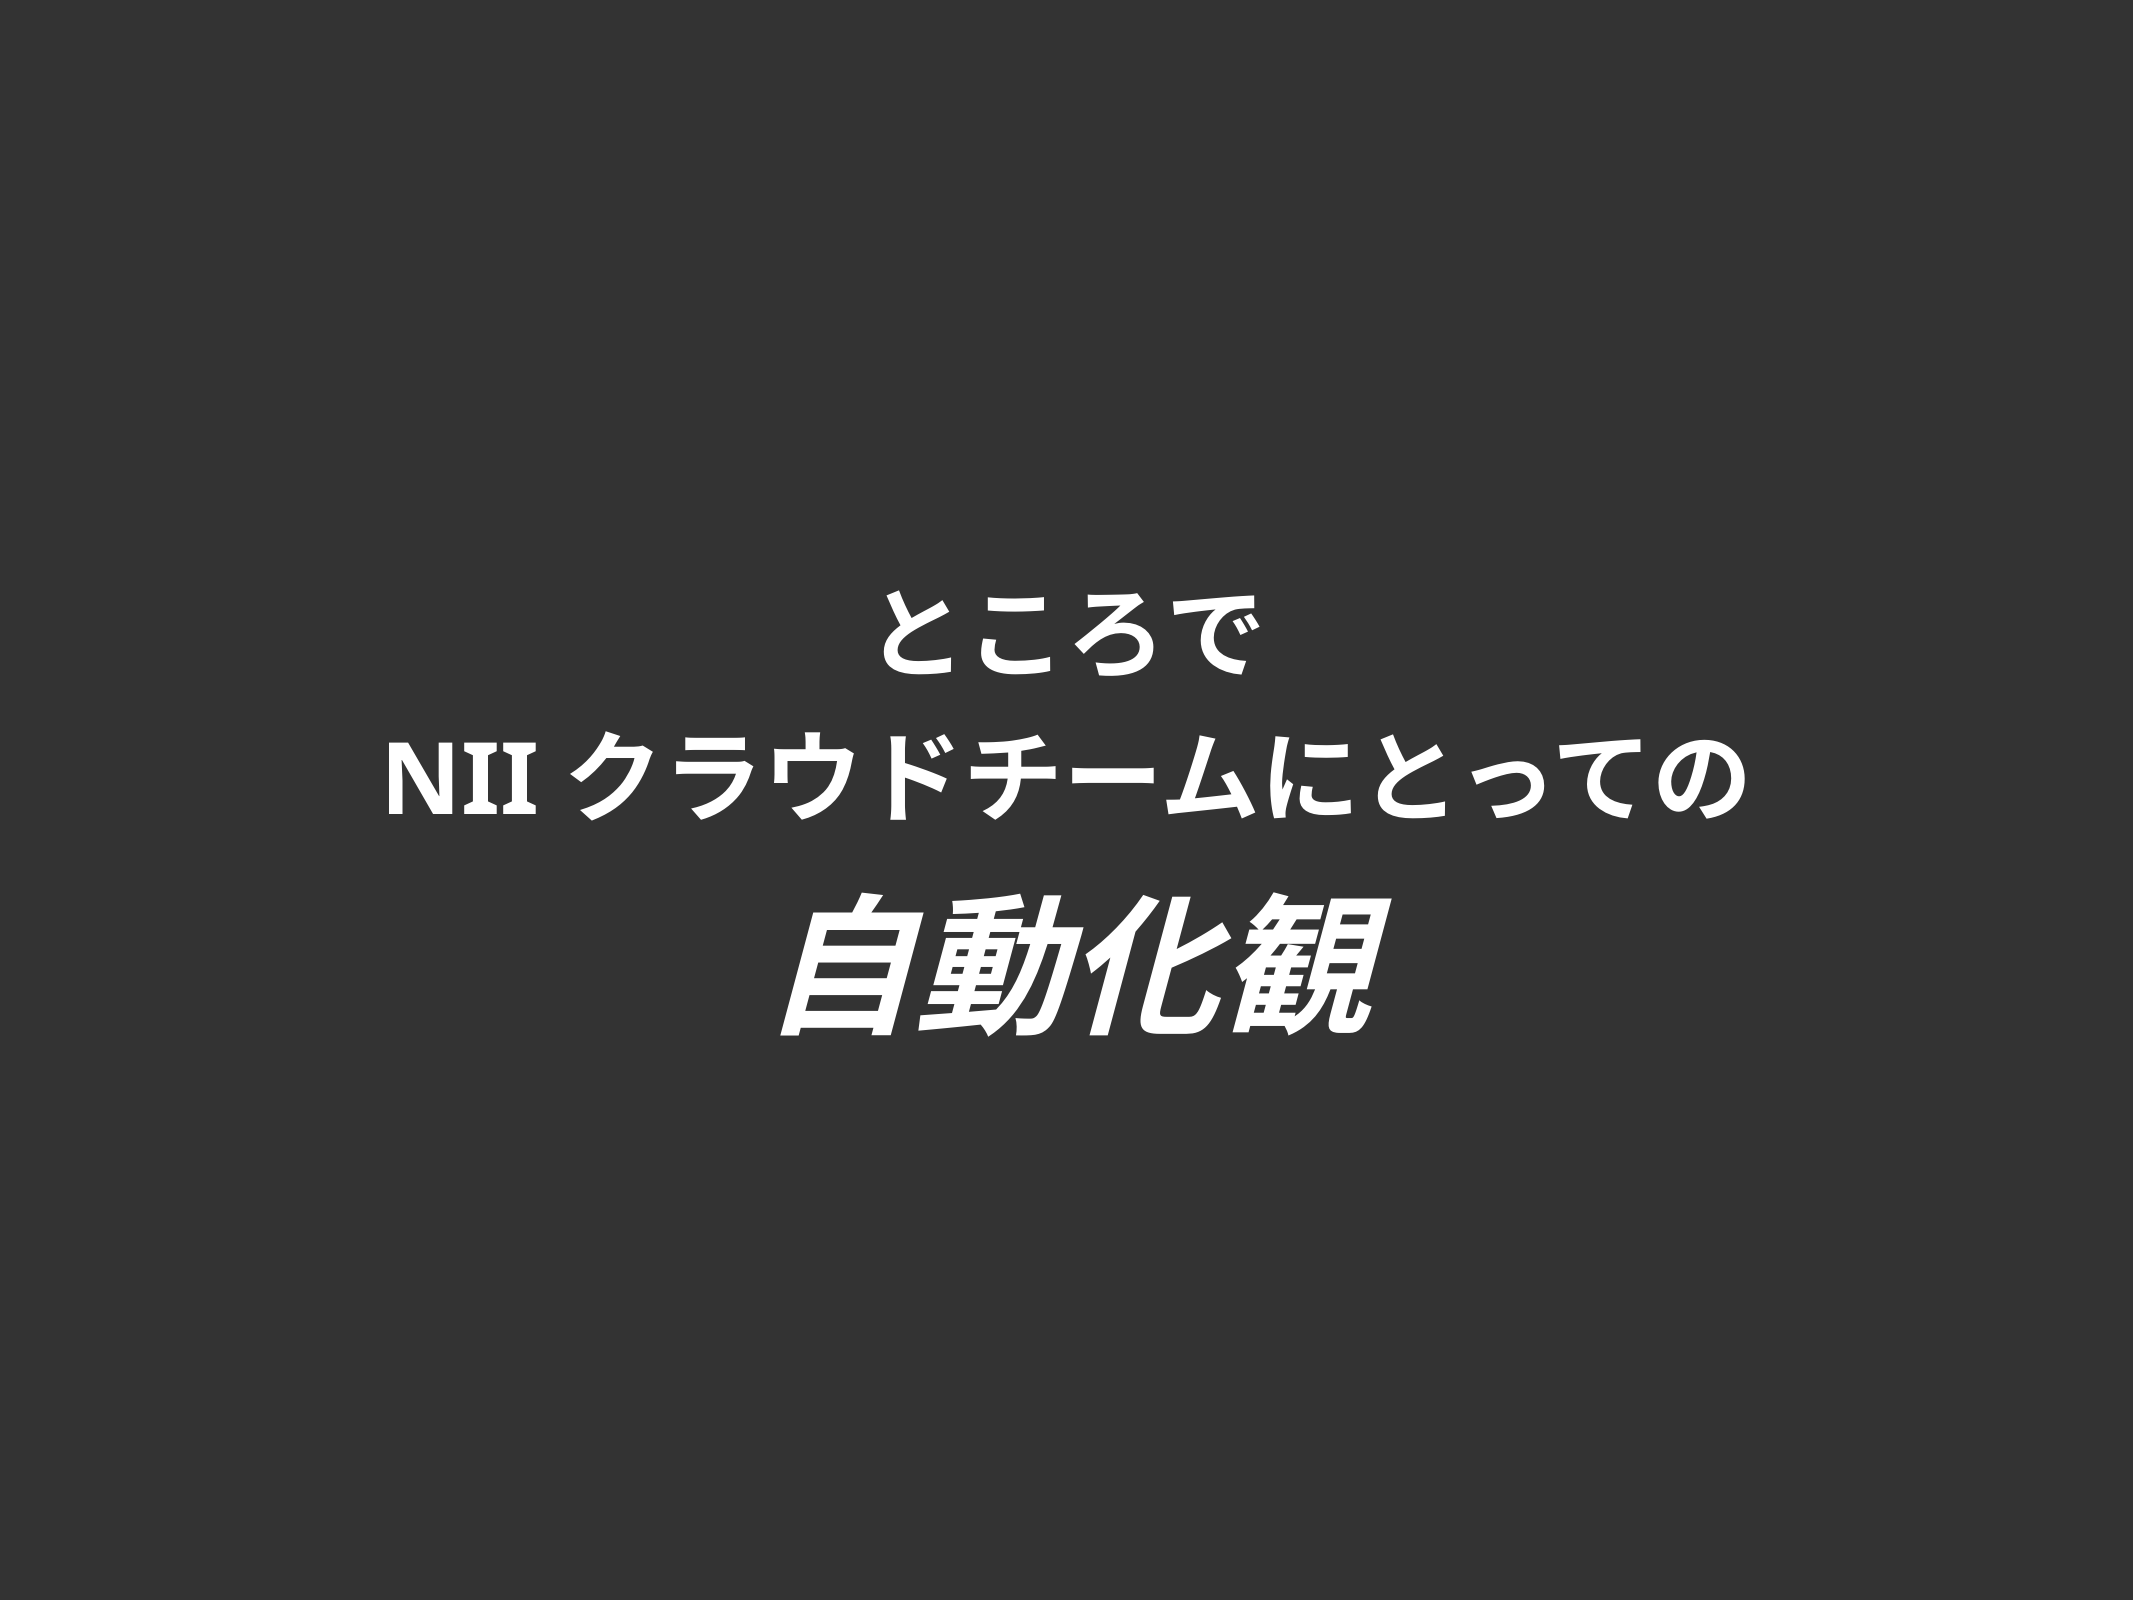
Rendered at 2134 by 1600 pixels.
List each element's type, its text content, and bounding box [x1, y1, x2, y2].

list ところで NIIクラウドチームにとっての 自動化観 [148, 176, 1986, 1424]
